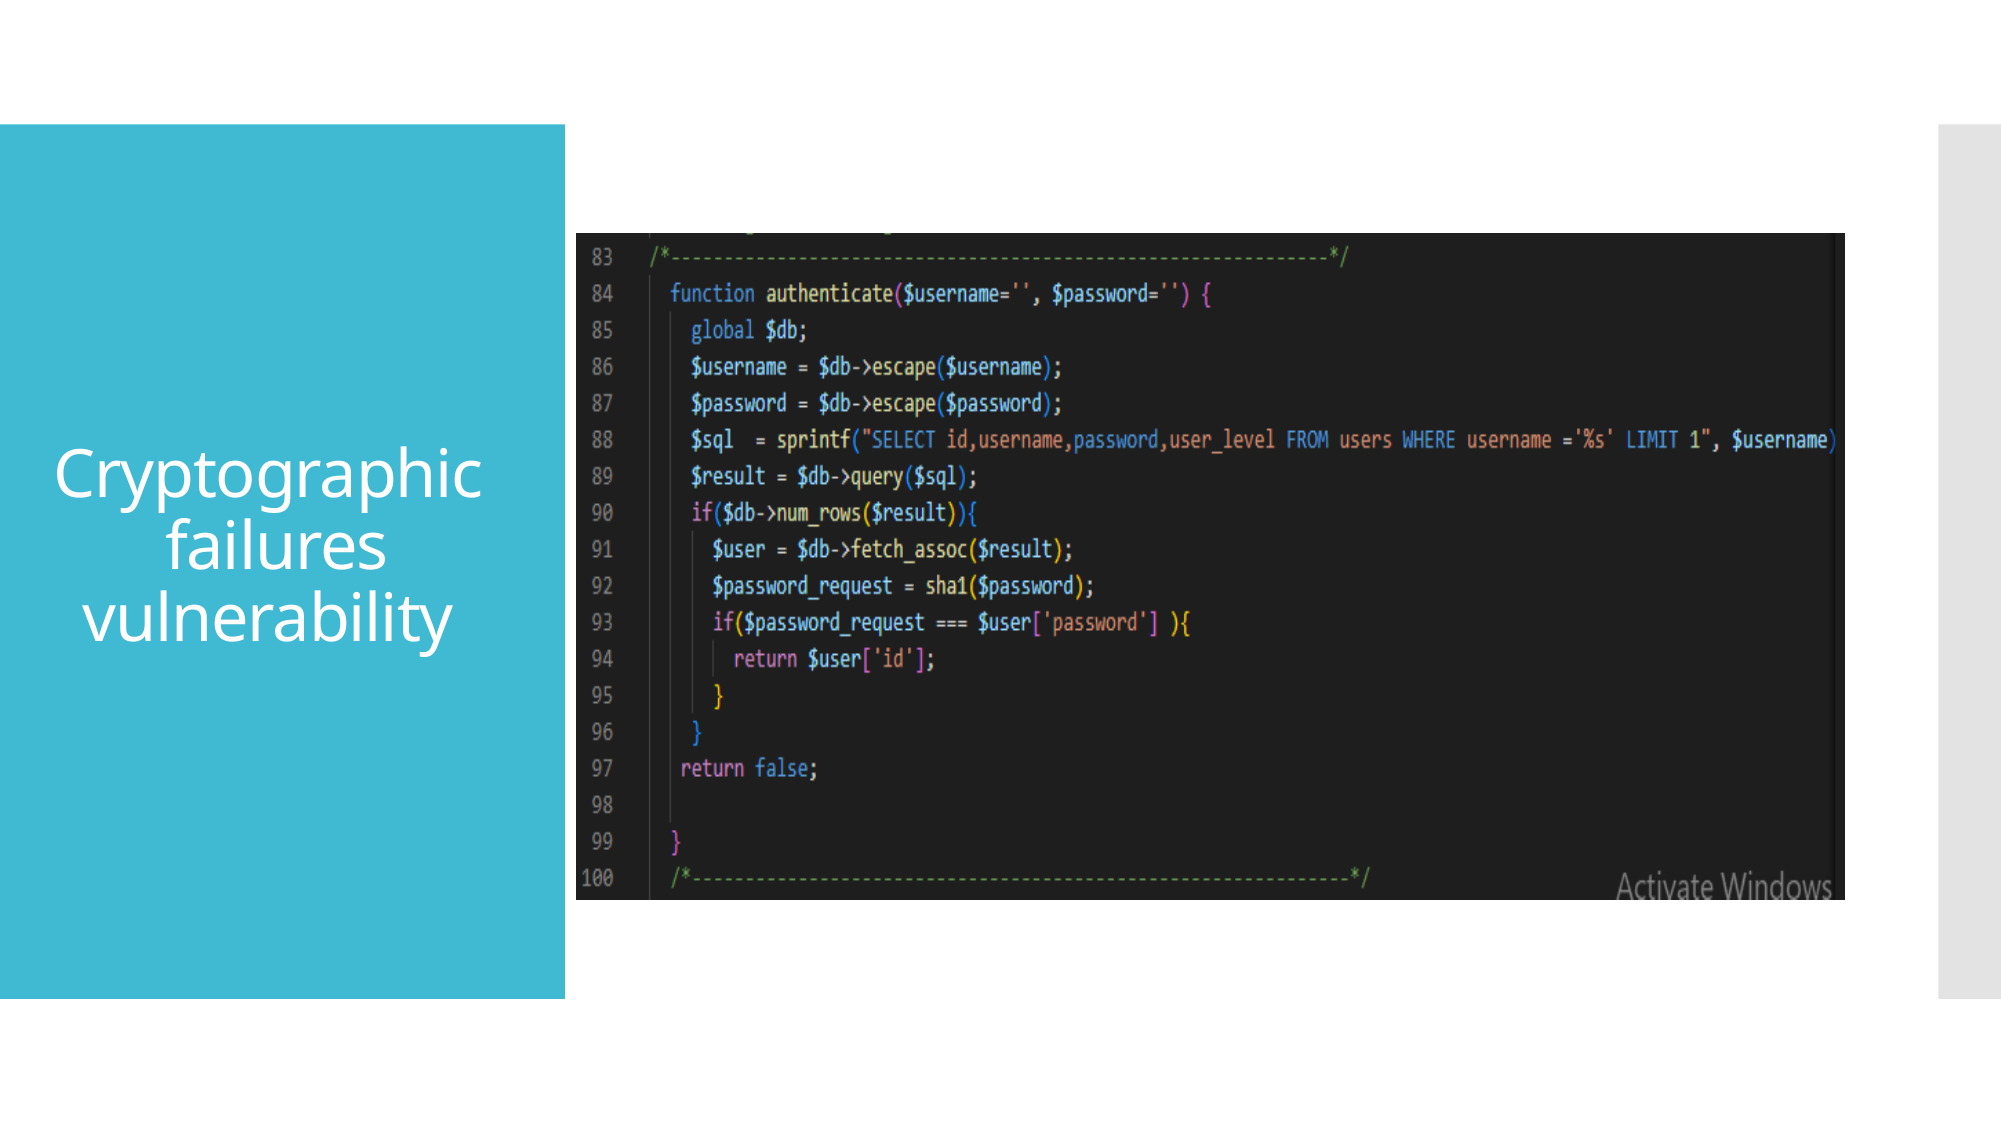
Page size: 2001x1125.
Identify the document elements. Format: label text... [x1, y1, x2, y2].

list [576, 233, 1846, 900]
title Cryptographic failures vulnerability [35, 273, 501, 664]
